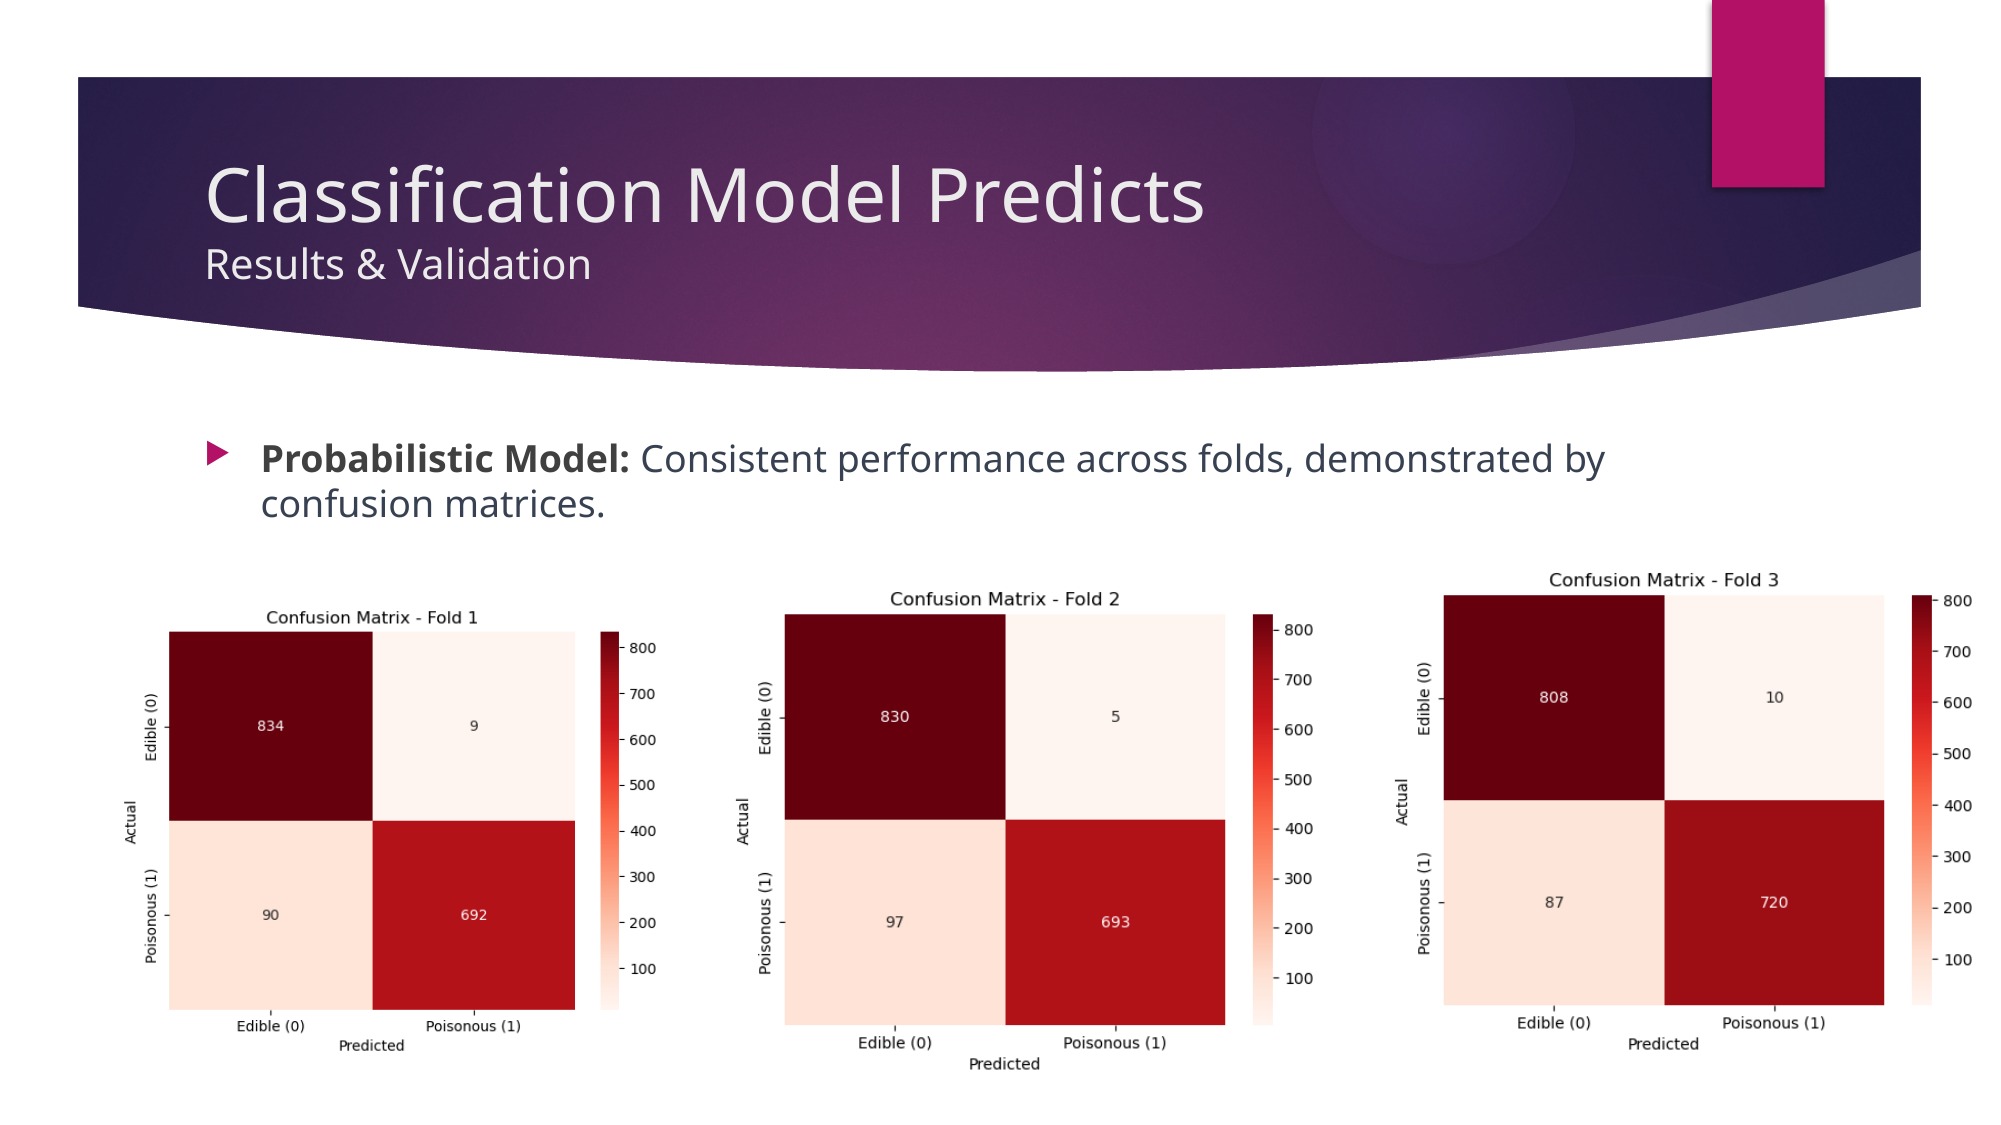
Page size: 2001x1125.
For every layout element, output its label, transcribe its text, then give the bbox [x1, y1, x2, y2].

title Classification Model Predicts Results & Validation [189, 159, 1627, 276]
picture [114, 601, 666, 1065]
picture [726, 581, 1325, 1084]
picture [1385, 561, 1983, 1065]
list Probabilistic Model: Consistent performance across folds, demonstrated by confusion matrices. [189, 427, 1638, 988]
